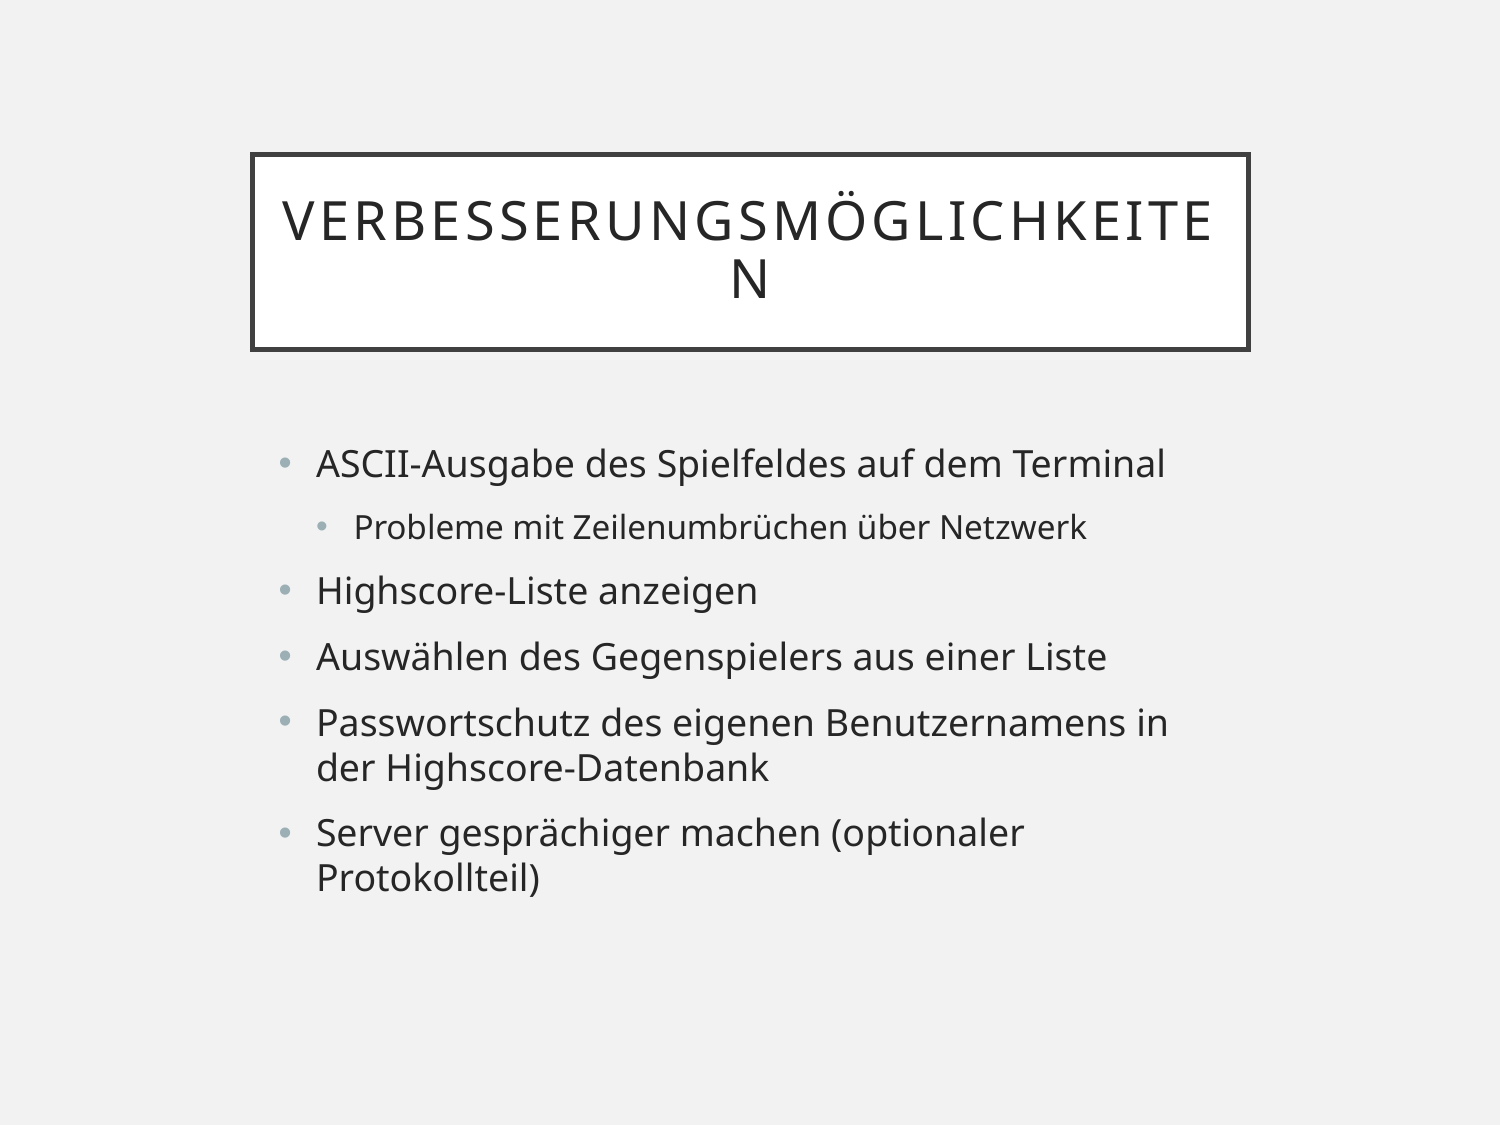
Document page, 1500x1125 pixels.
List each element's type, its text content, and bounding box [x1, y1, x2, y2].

list ASCII-Ausgabe des Spielfeldes auf dem Terminal Probleme mit Zeilenumbrüchen über Netzwerk Highscore-Liste anzeigen Auswählen des Gegenspielers aus einer Liste Passwortschutz des eigenen Benutzernamens in der Highscore-Datenbank Server gesprächiger machen (optionaler Protokollteil) [263, 432, 1238, 942]
title Verbesserungsmöglichkeiten [250, 152, 1251, 352]
